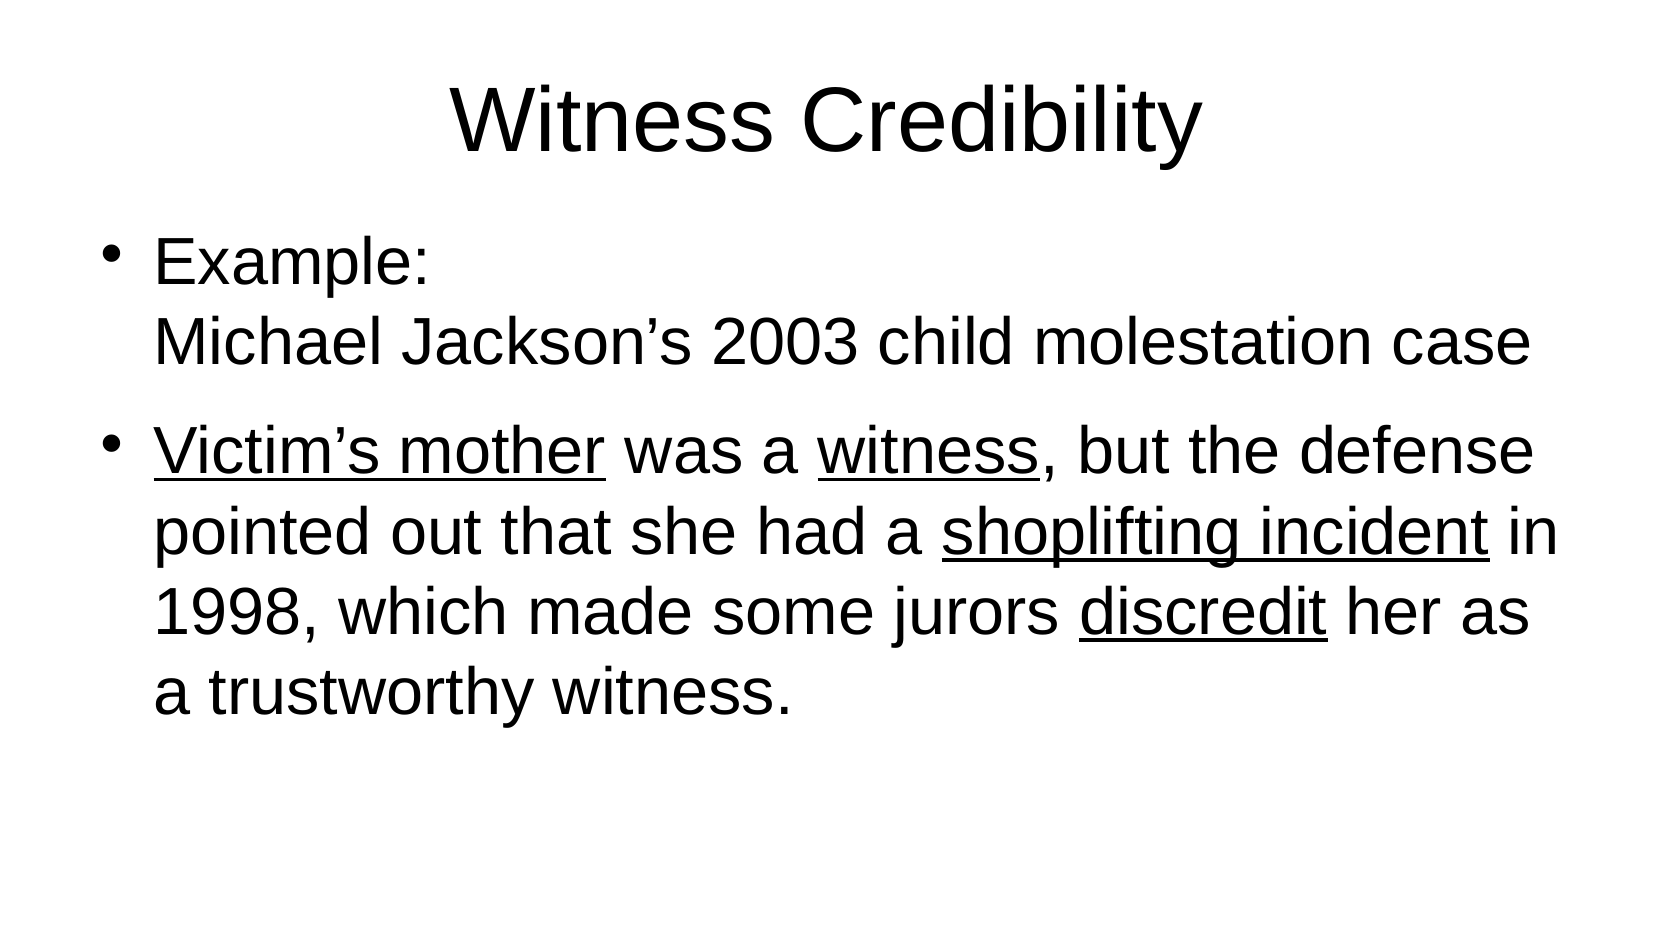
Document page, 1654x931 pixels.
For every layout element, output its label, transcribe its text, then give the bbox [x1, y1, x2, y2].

title Witness Credibility [82, 37, 1571, 193]
list Example: Michael Jackson’s 2003 child molestation case Victim’s mother was a witness, but the defense pointed out that she had a shoplifting incident in 1998, which made some jurors discredit her as a trustworthy witness. [82, 217, 1571, 757]
